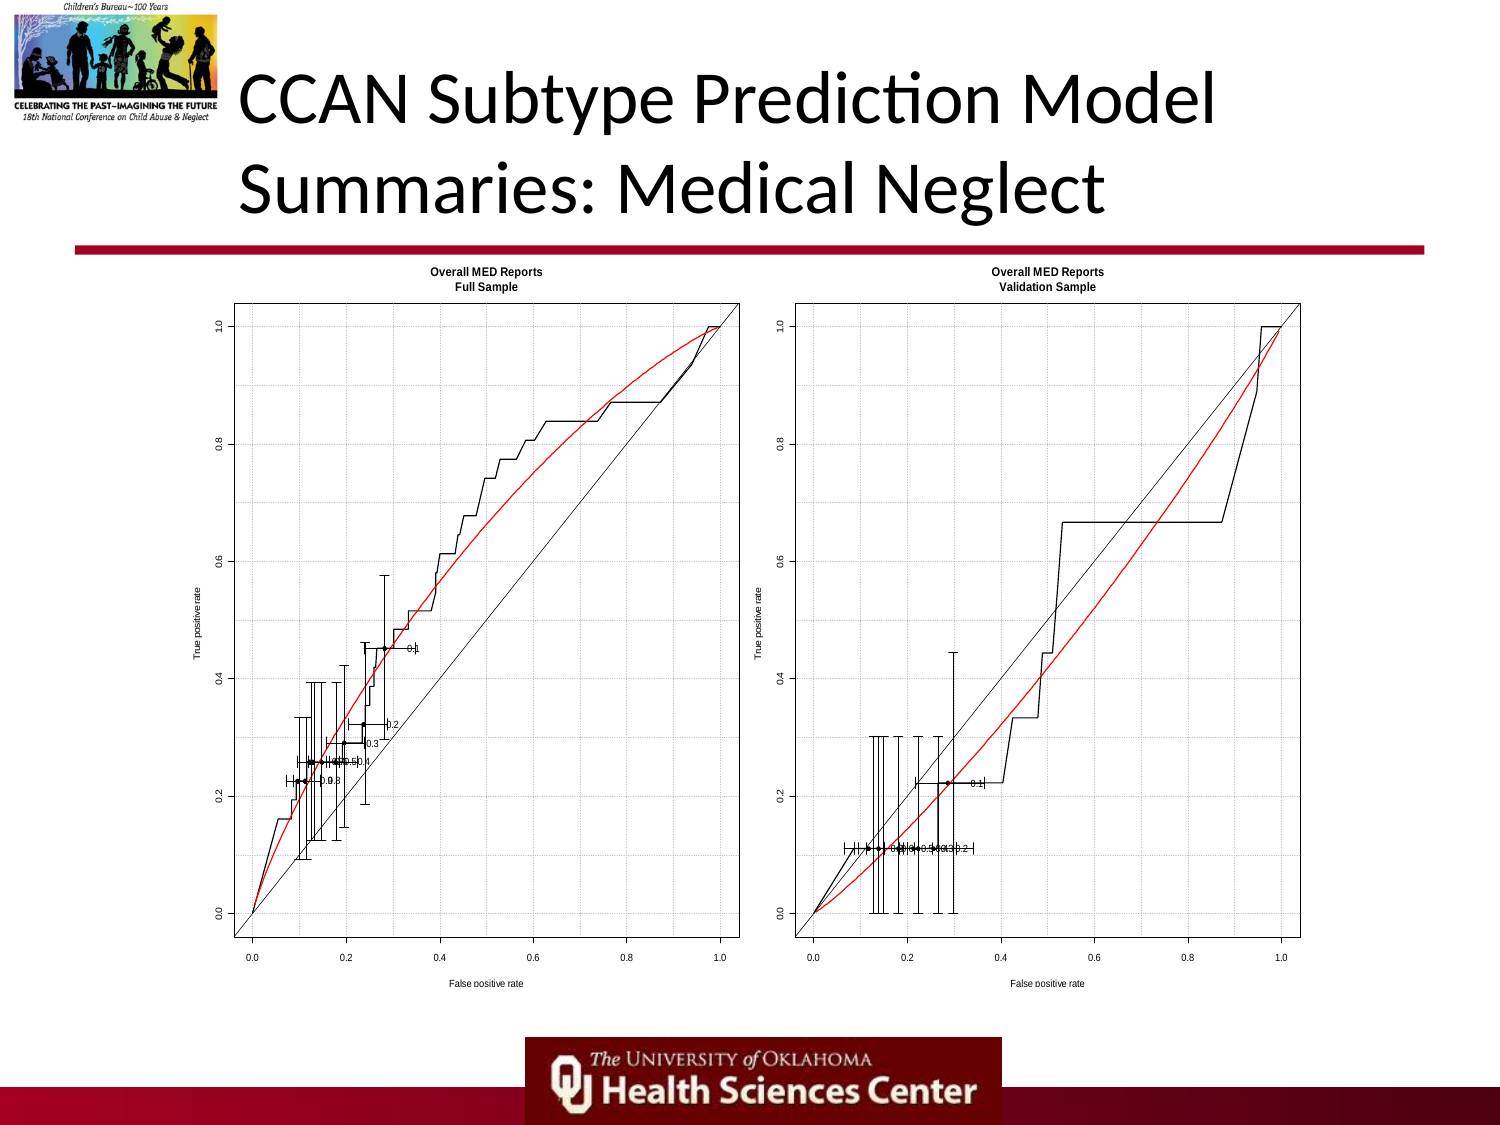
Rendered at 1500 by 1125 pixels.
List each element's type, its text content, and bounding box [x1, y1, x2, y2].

picture [8, 0, 224, 126]
text_box [1005, 1087, 1500, 1125]
text_box [0, 1087, 519, 1125]
picture [524, 1037, 1002, 1125]
title CCAN Subtype Prediction Model Summaries: Medical Neglect [223, 45, 1425, 233]
picture [189, 252, 1311, 988]
